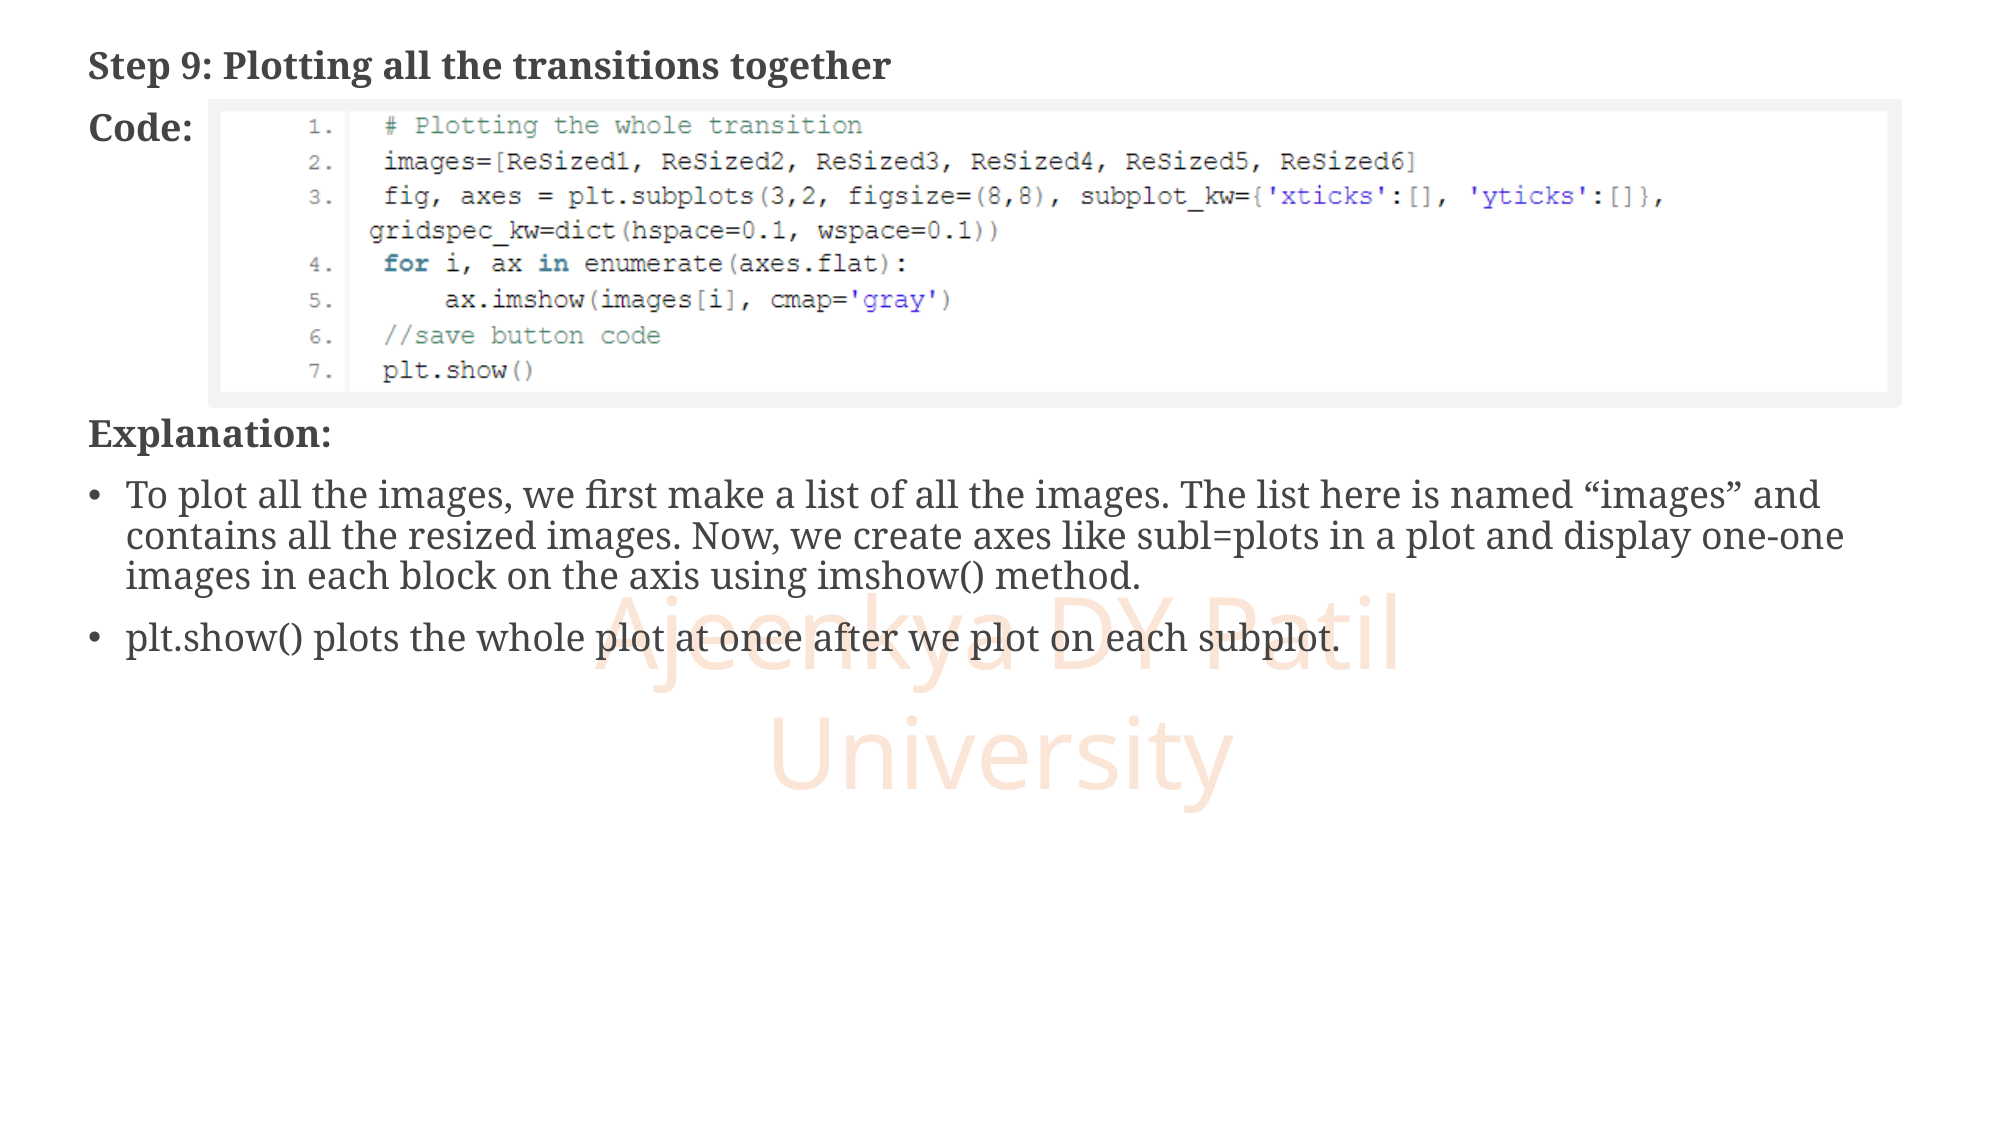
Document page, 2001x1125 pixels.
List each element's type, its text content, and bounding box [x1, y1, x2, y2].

list Step 9: Plotting all the transitions together Code: Explanation: To plot all the images, we first make a list of all the images. The list here is named “images” and contains all the resized images. Now, we create axes like subl=plots in a plot and display one-one images in each block on the axis using imshow() method. plt.show() plots the whole plot at once after we plot on each subplot. [73, 39, 1871, 1087]
picture [208, 99, 1902, 408]
